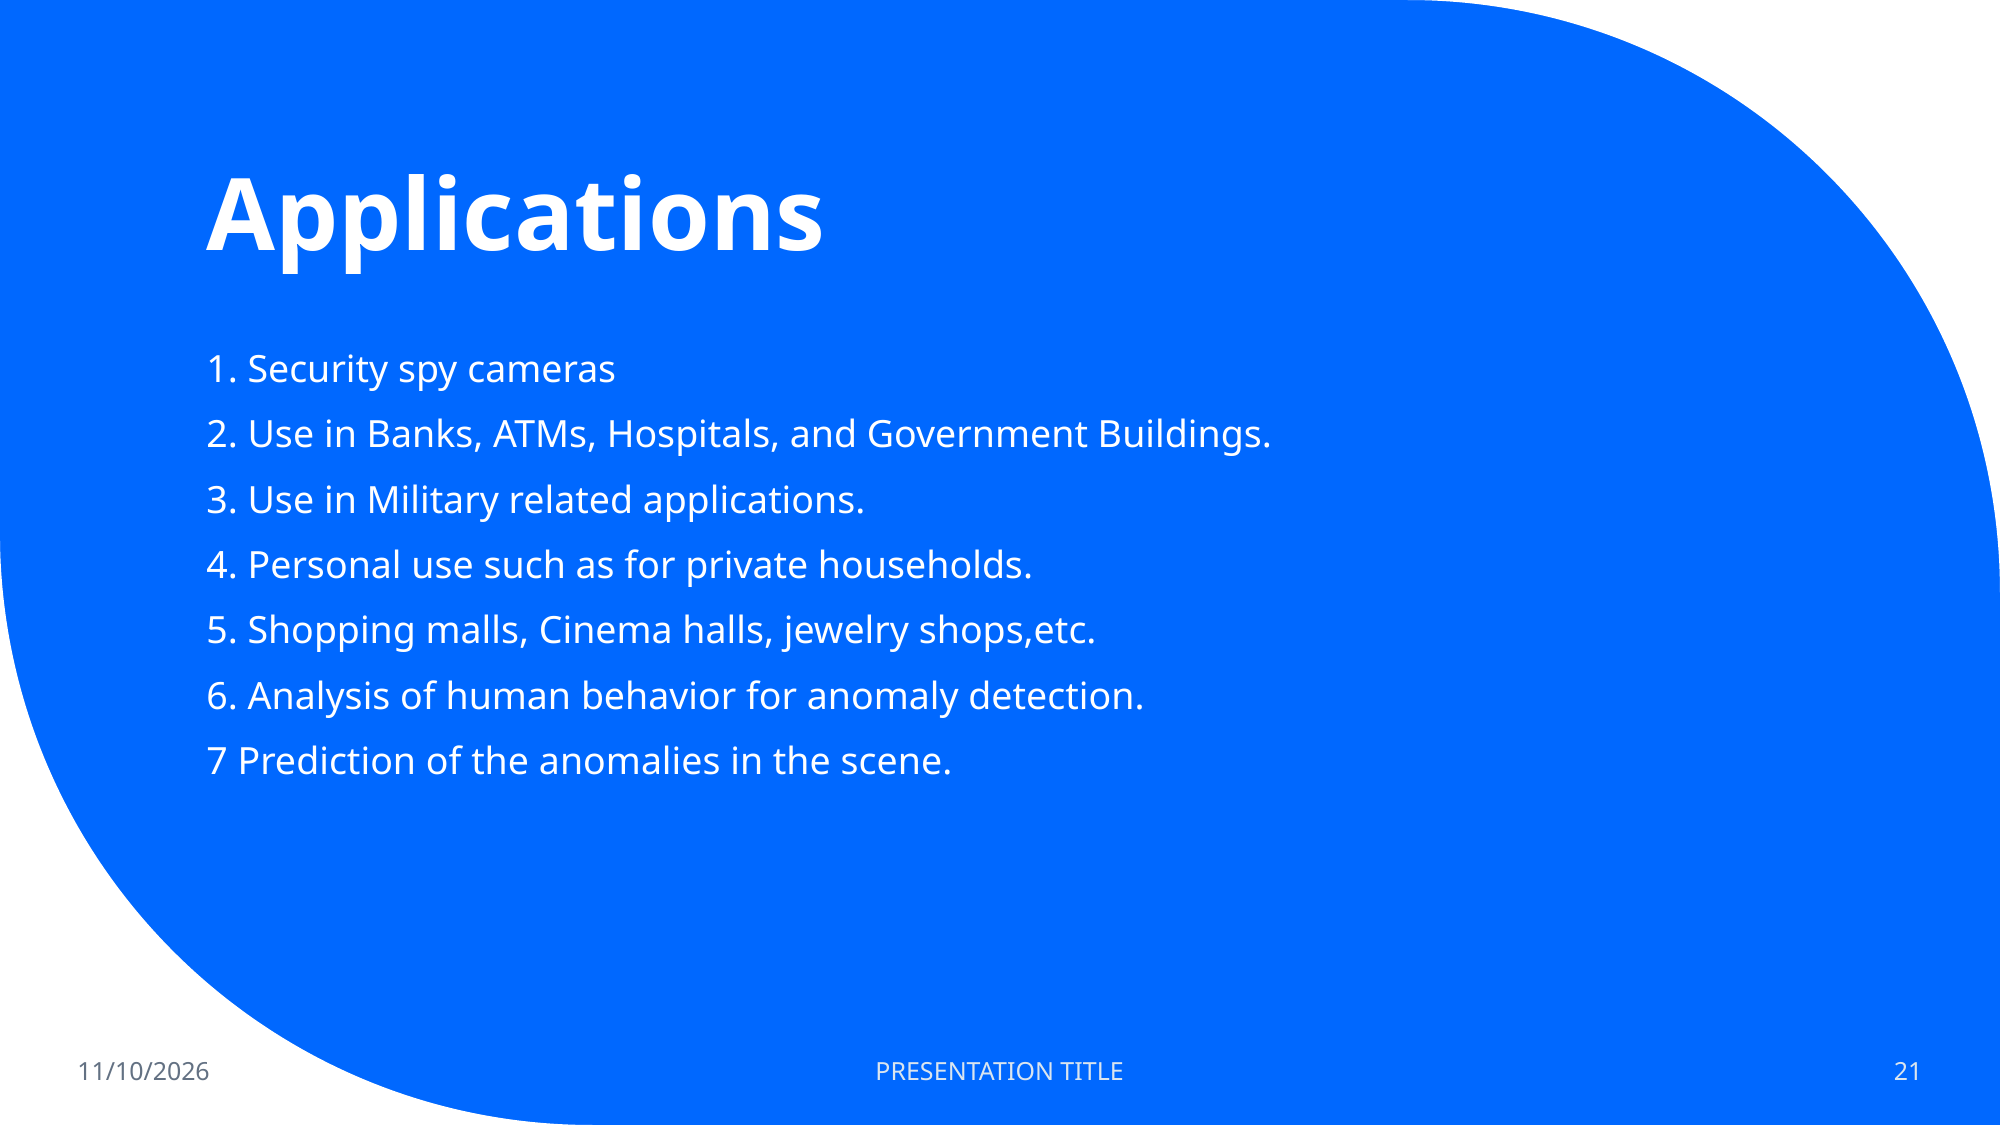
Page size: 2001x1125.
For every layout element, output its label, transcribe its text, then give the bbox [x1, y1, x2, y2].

title Applications [191, 62, 1796, 280]
slide_number 21 [1665, 1042, 1938, 1103]
list 1. Security spy cameras 2. Use in Banks, ATMs, Hospitals, and Government Buildings. 3. Use in Military related applications. 4. Personal use such as for private households. 5. Shopping malls, Cinema halls, jewelry shops,etc. 6. Analysis of human behavior for anomaly detection. 7 Prediction of the anomalies in the scene. [191, 342, 1796, 895]
footer PRESENTATION TITLE [662, 1042, 1338, 1103]
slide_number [62, 1042, 342, 1103]
